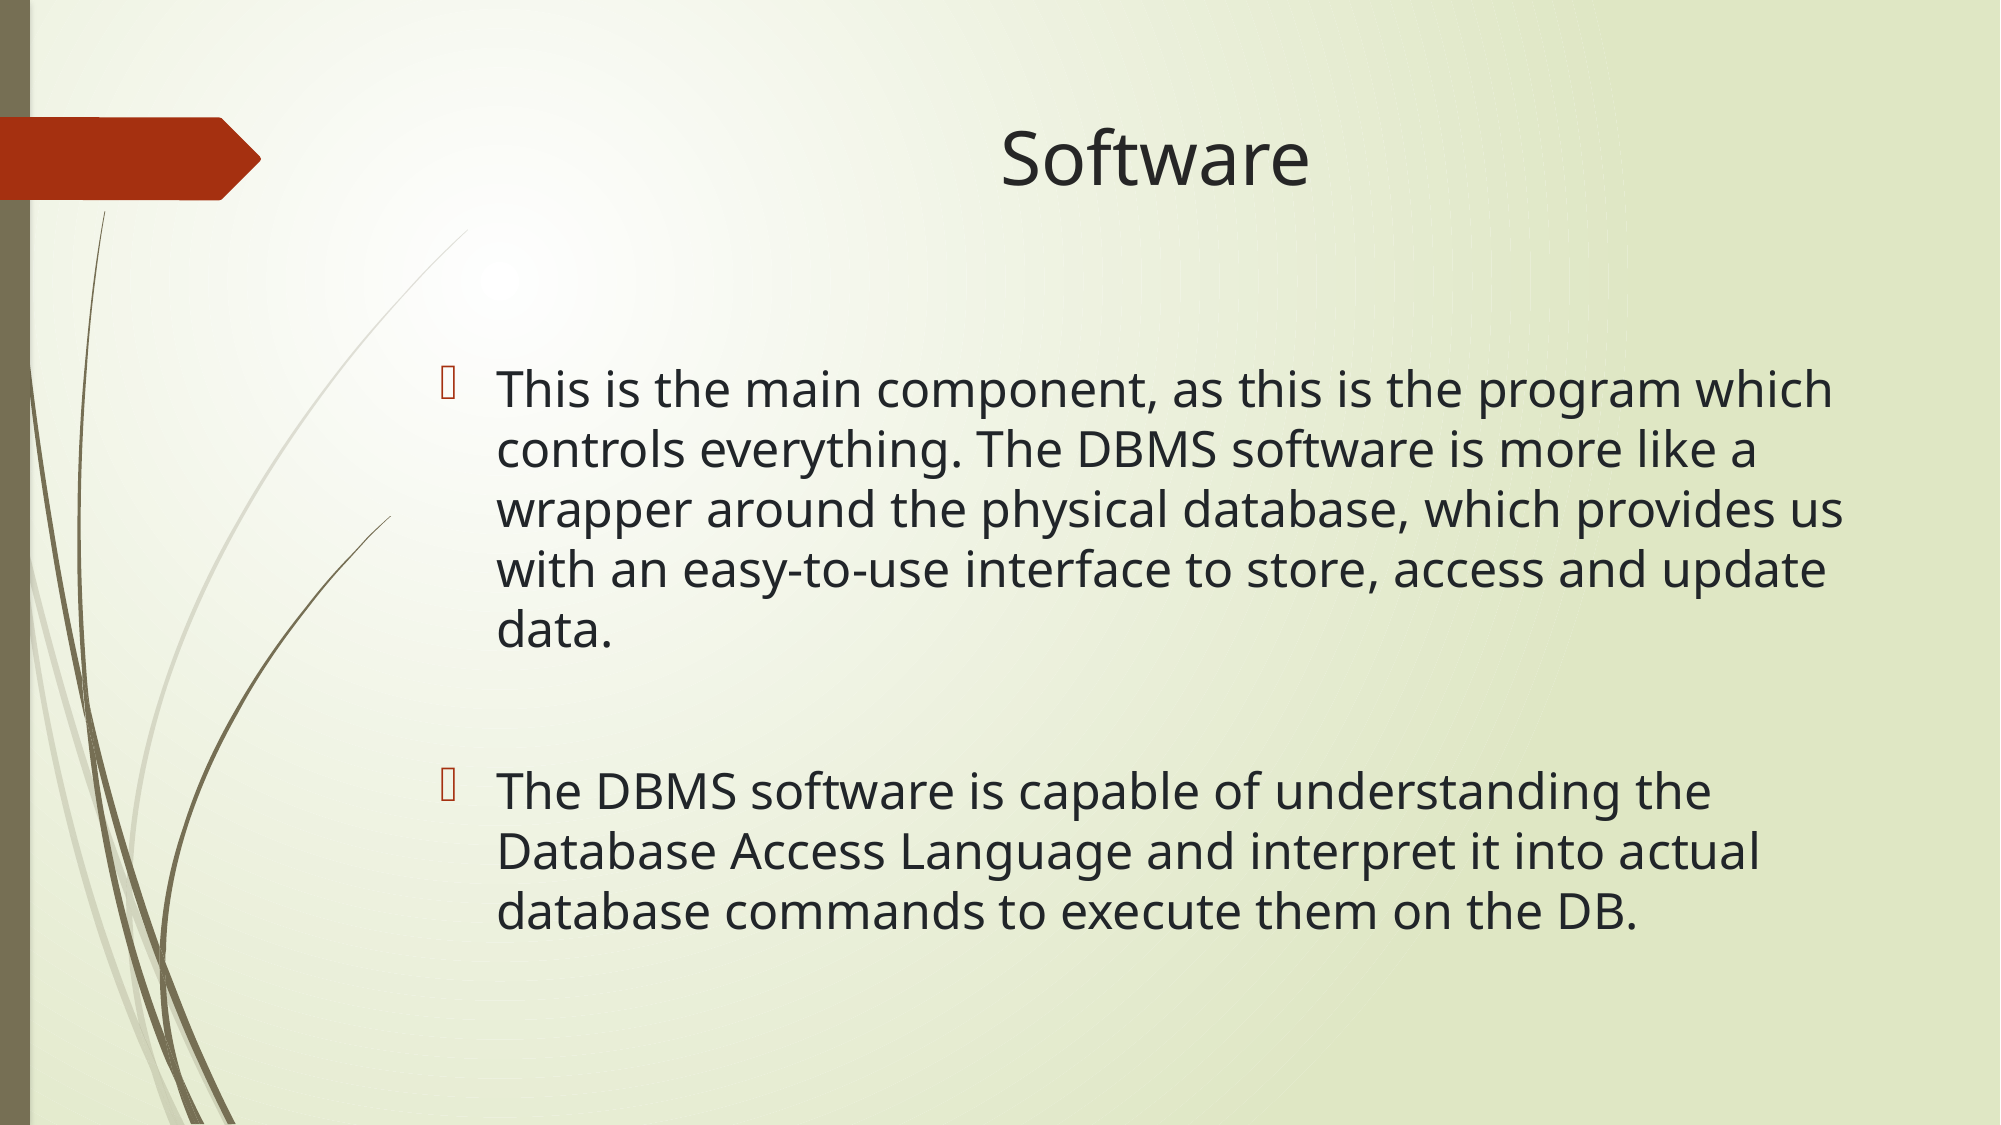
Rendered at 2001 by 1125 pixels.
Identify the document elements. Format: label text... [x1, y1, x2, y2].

title Software [425, 102, 1888, 313]
list This is the main component, as this is the program which controls everything. The DBMS software is more like a wrapper around the physical database, which provides us with an easy-to-use interface to store, access and update data. The DBMS software is capable of understanding the Database Access Language and interpret it into actual database commands to execute them on the DB. [424, 350, 1888, 970]
